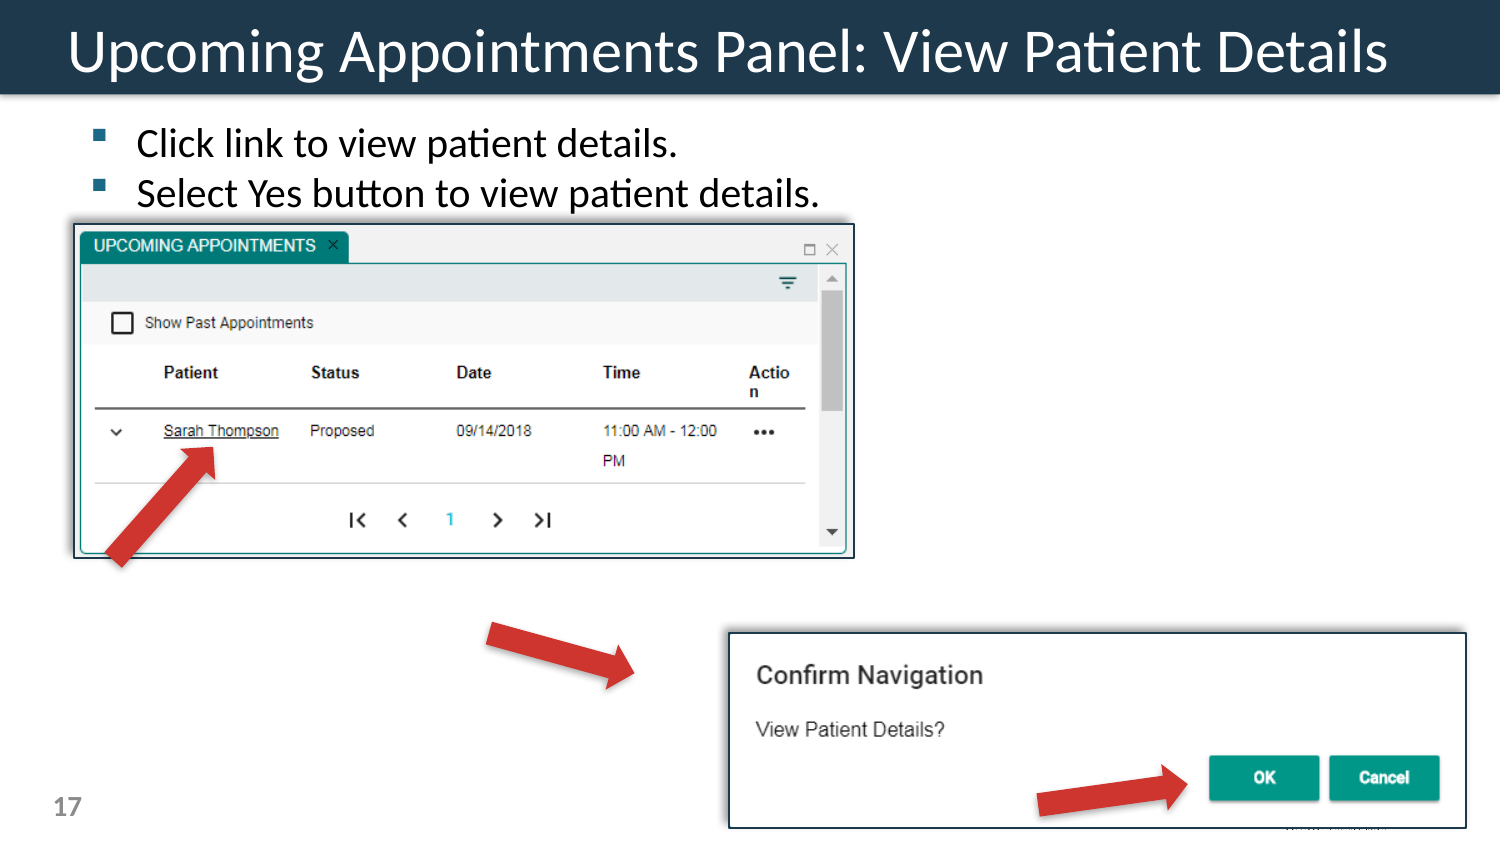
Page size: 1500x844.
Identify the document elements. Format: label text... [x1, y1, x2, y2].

text_box Click link to view patient details. Select Yes button to view patient details. [74, 108, 1230, 224]
picture [1249, 829, 1425, 835]
slide_number 17 [37, 782, 376, 827]
picture [729, 634, 1466, 828]
picture [74, 224, 853, 558]
title Upcoming Appointments Panel: View Patient Details [52, 8, 1425, 86]
text_box [484, 620, 636, 691]
